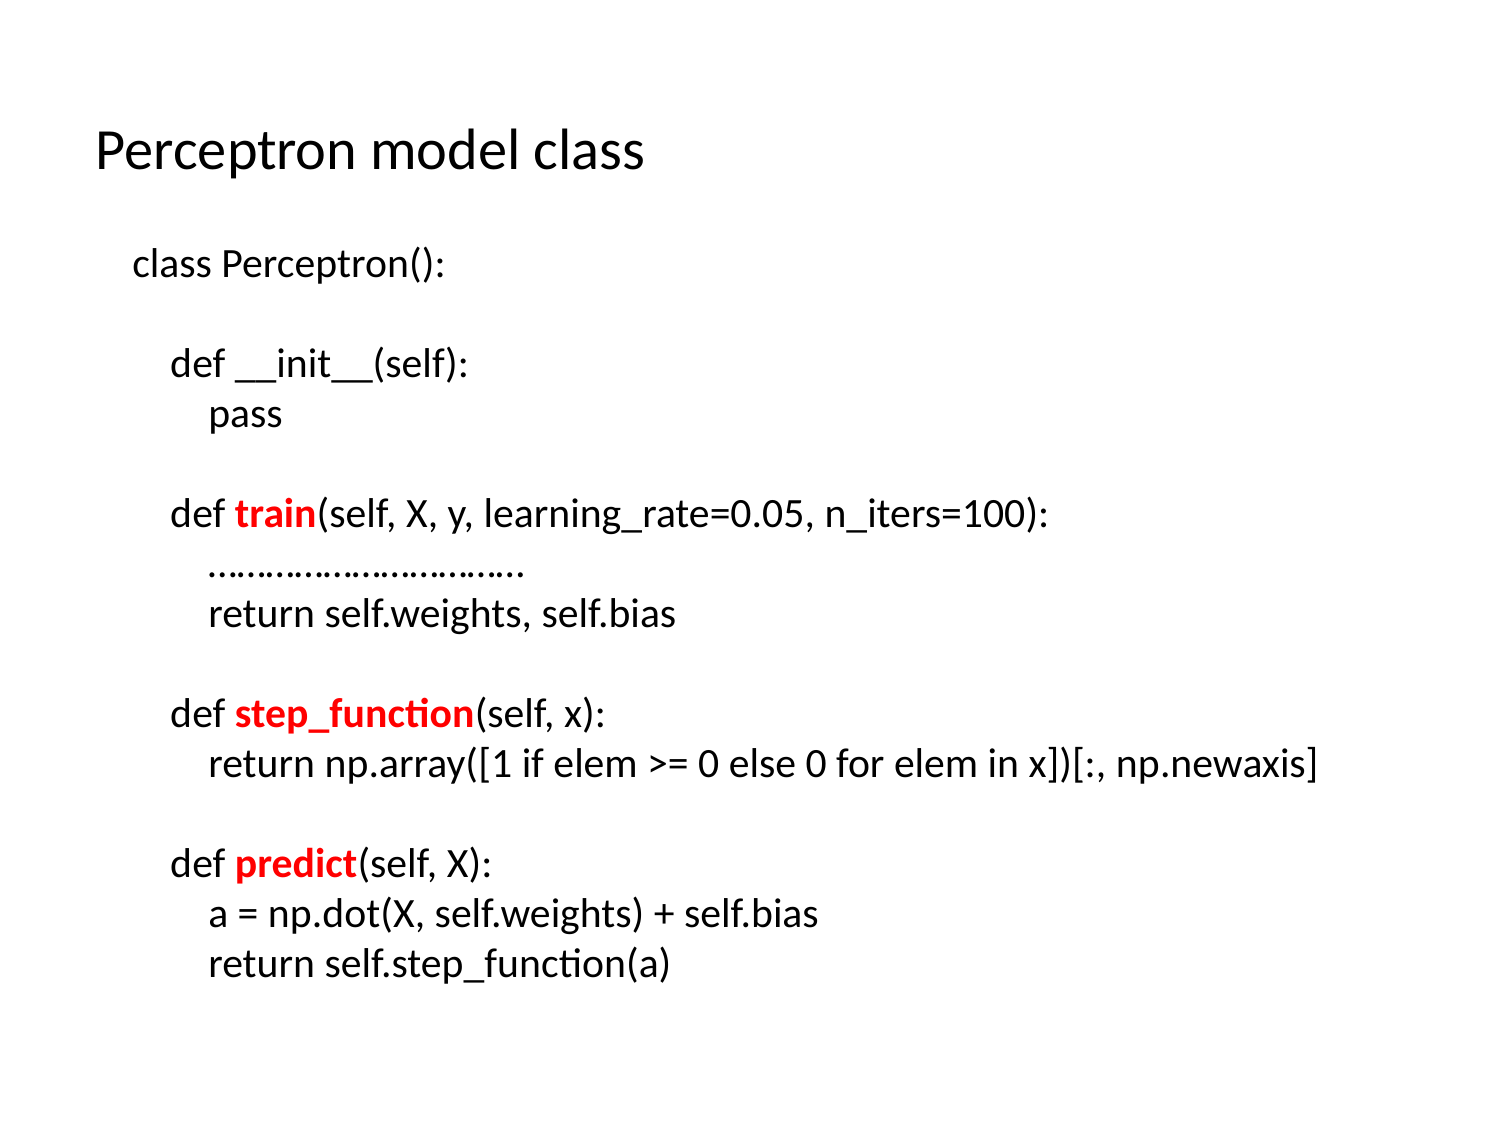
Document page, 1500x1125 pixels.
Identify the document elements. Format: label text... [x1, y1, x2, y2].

text_box Perceptron model class [81, 103, 661, 189]
text_box class Perceptron(): def __init__(self): pass def train(self, X, y, learning_rate=0.05, n_iters=100): …………………………… return self.weights, self.bias def step_function(self, x): return np.array([1 if elem >= 0 else 0 for elem in x])[:, np.newaxis] def predict(self, X): a = np.dot(X, self.weights) + self.bias return self.step_function(a) [117, 228, 1388, 994]
